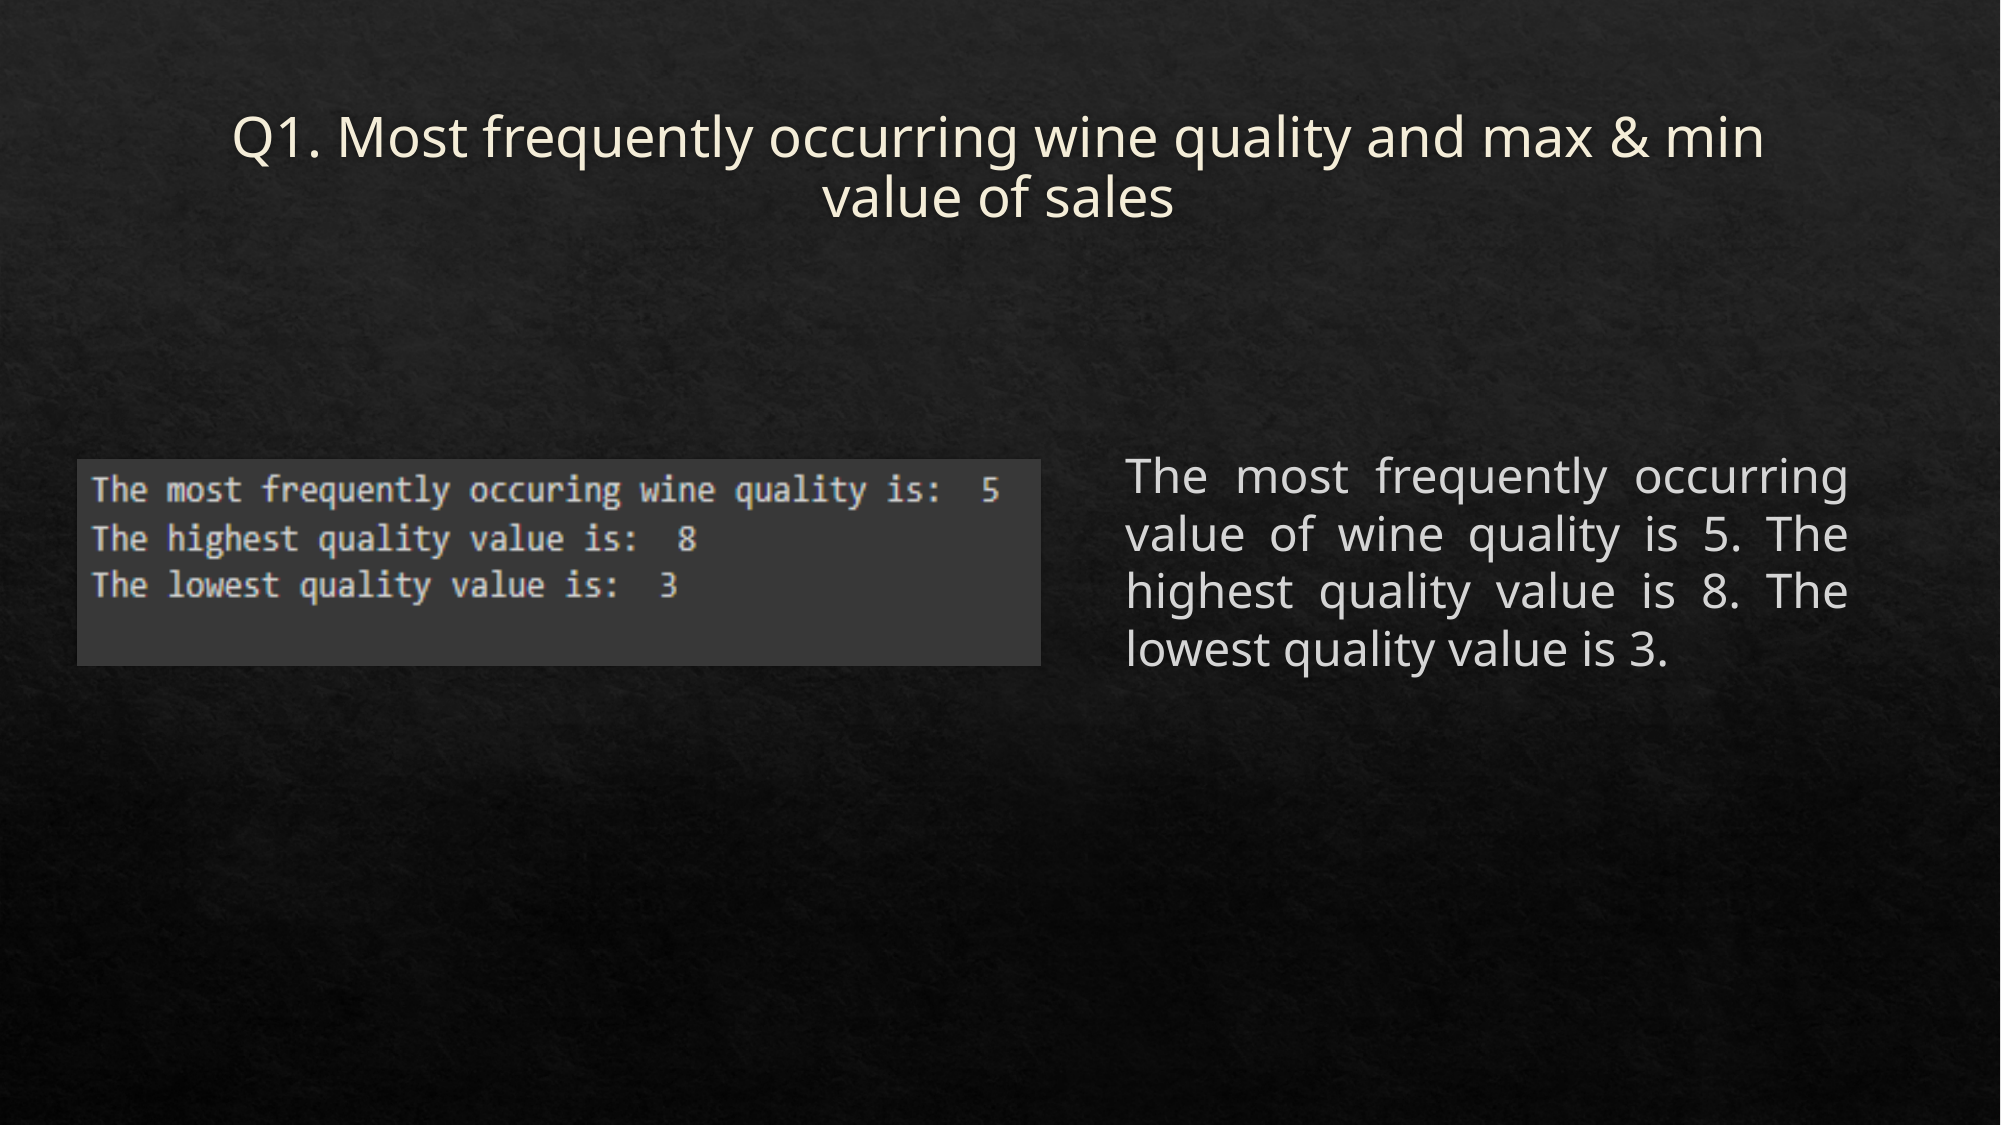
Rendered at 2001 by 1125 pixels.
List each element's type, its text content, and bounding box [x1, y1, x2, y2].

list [76, 459, 1041, 666]
title Q1. Most frequently occurring wine quality and max & min value of sales [149, 99, 1849, 307]
text_box The most frequently occurring value of wine quality is 5. The highest quality value is 8. The lowest quality value is 3. [1110, 438, 1866, 684]
